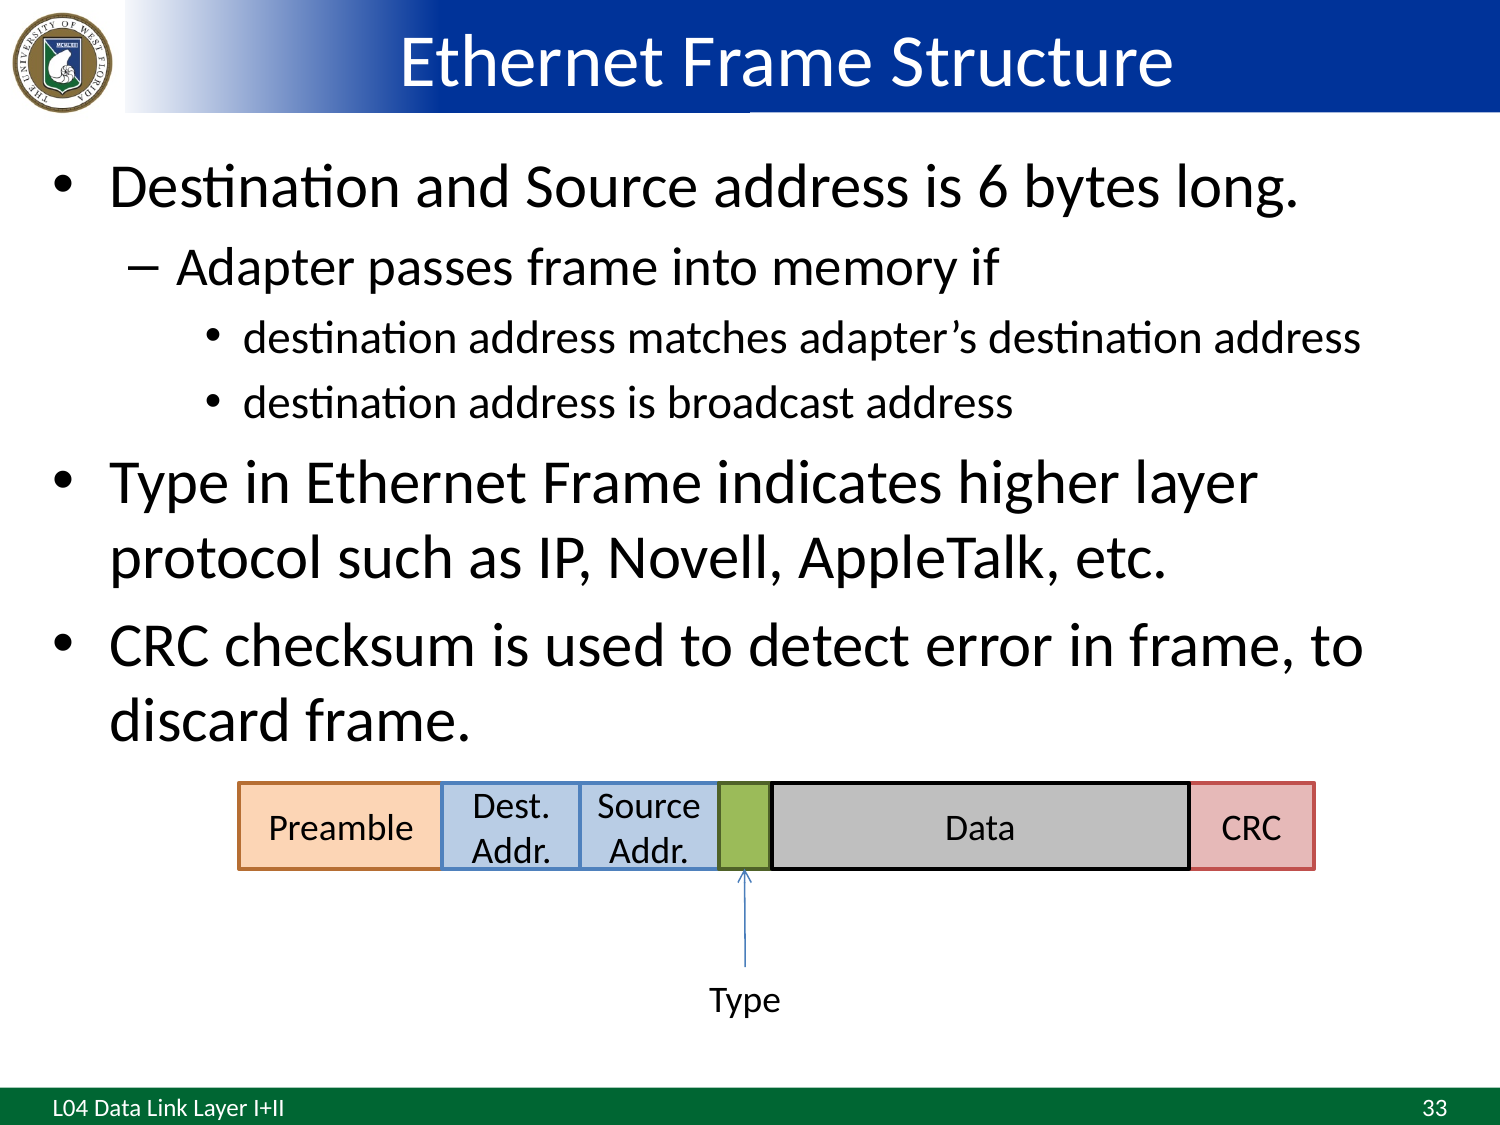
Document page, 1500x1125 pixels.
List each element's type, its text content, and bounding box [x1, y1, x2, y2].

slide_number L04 Data Link Layer I+II [37, 1088, 415, 1125]
text_box Source Addr. [578, 781, 717, 871]
title Ethernet Frame Structure [112, 0, 1463, 113]
list Destination and Source address is 6 bytes long. Adapter passes frame into memory if destination address matches adapter’s destination address destination address is broadcast address Type in Ethernet Frame indicates higher layer protocol such as IP, Novell, AppleTalk, etc. CRC checksum is used to detect error in frame, to discard frame. [37, 137, 1463, 764]
text_box CRC [1191, 781, 1316, 871]
text_box [717, 781, 770, 871]
slide_number 33 [1112, 1087, 1463, 1125]
text_box Preamble [237, 781, 440, 871]
text_box Dest. Addr. [440, 781, 578, 871]
text_box Data [770, 781, 1191, 871]
picture [0, 0, 125, 125]
text_box Type [694, 967, 797, 1027]
